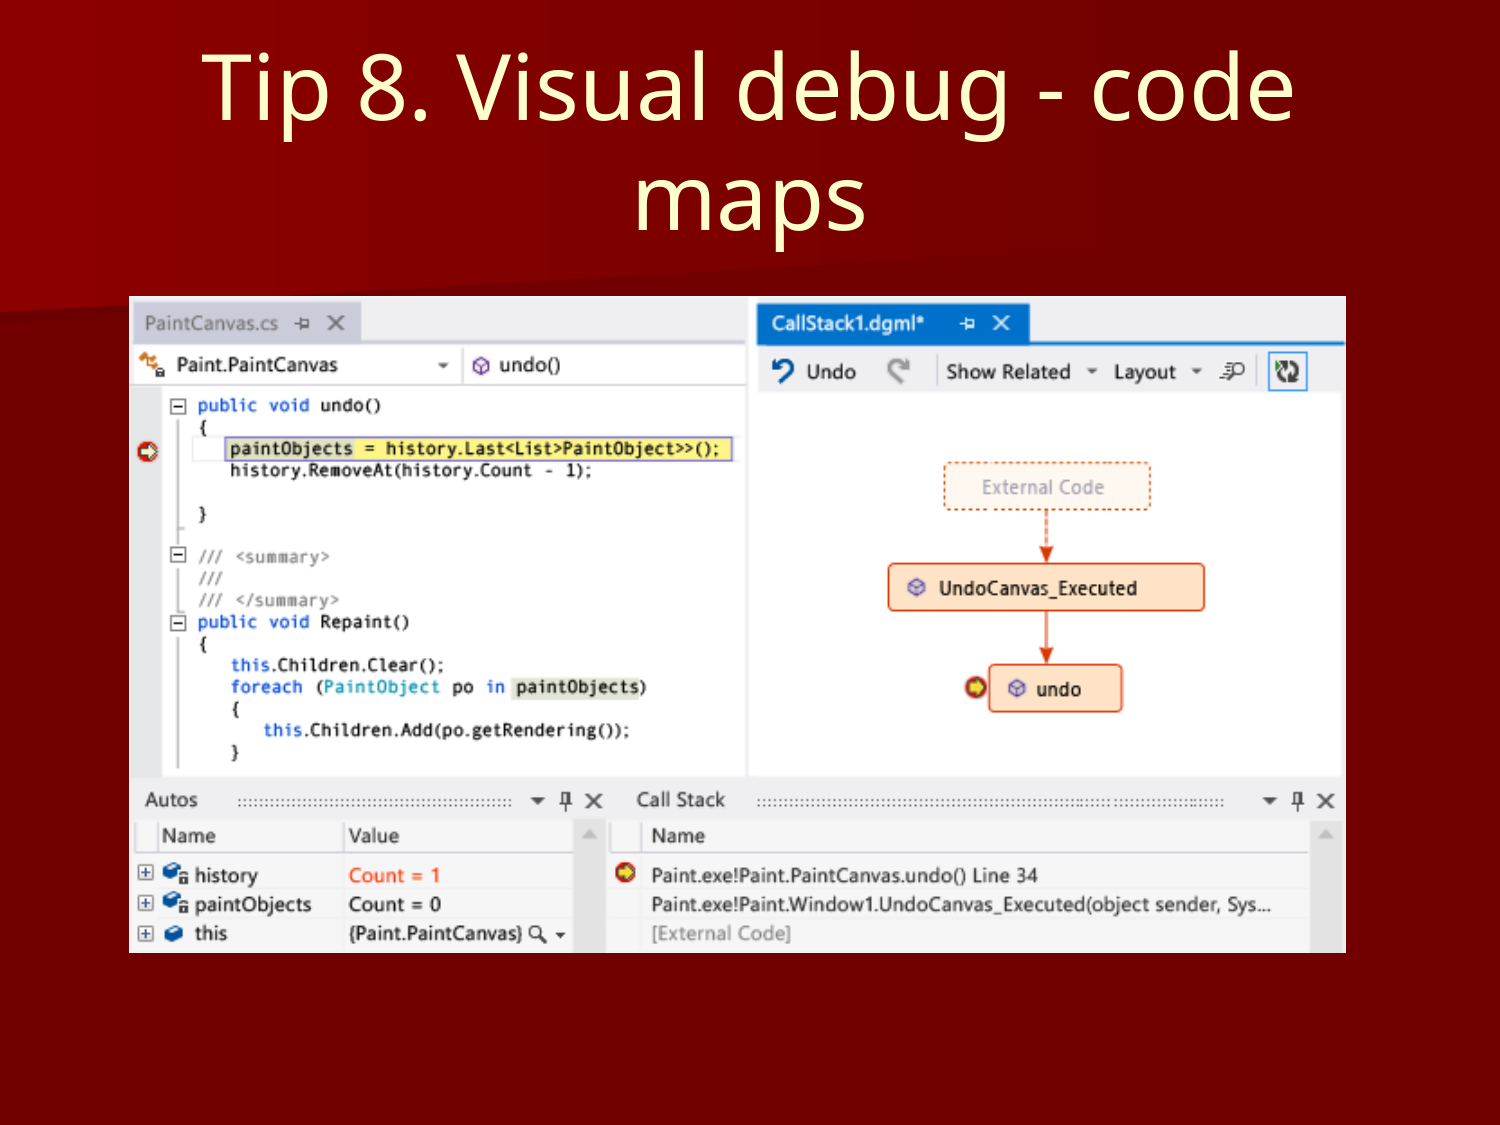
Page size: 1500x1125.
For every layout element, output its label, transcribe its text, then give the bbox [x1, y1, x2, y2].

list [129, 296, 1346, 953]
title Tip 8. Visual debug - code maps [74, 44, 1426, 233]
